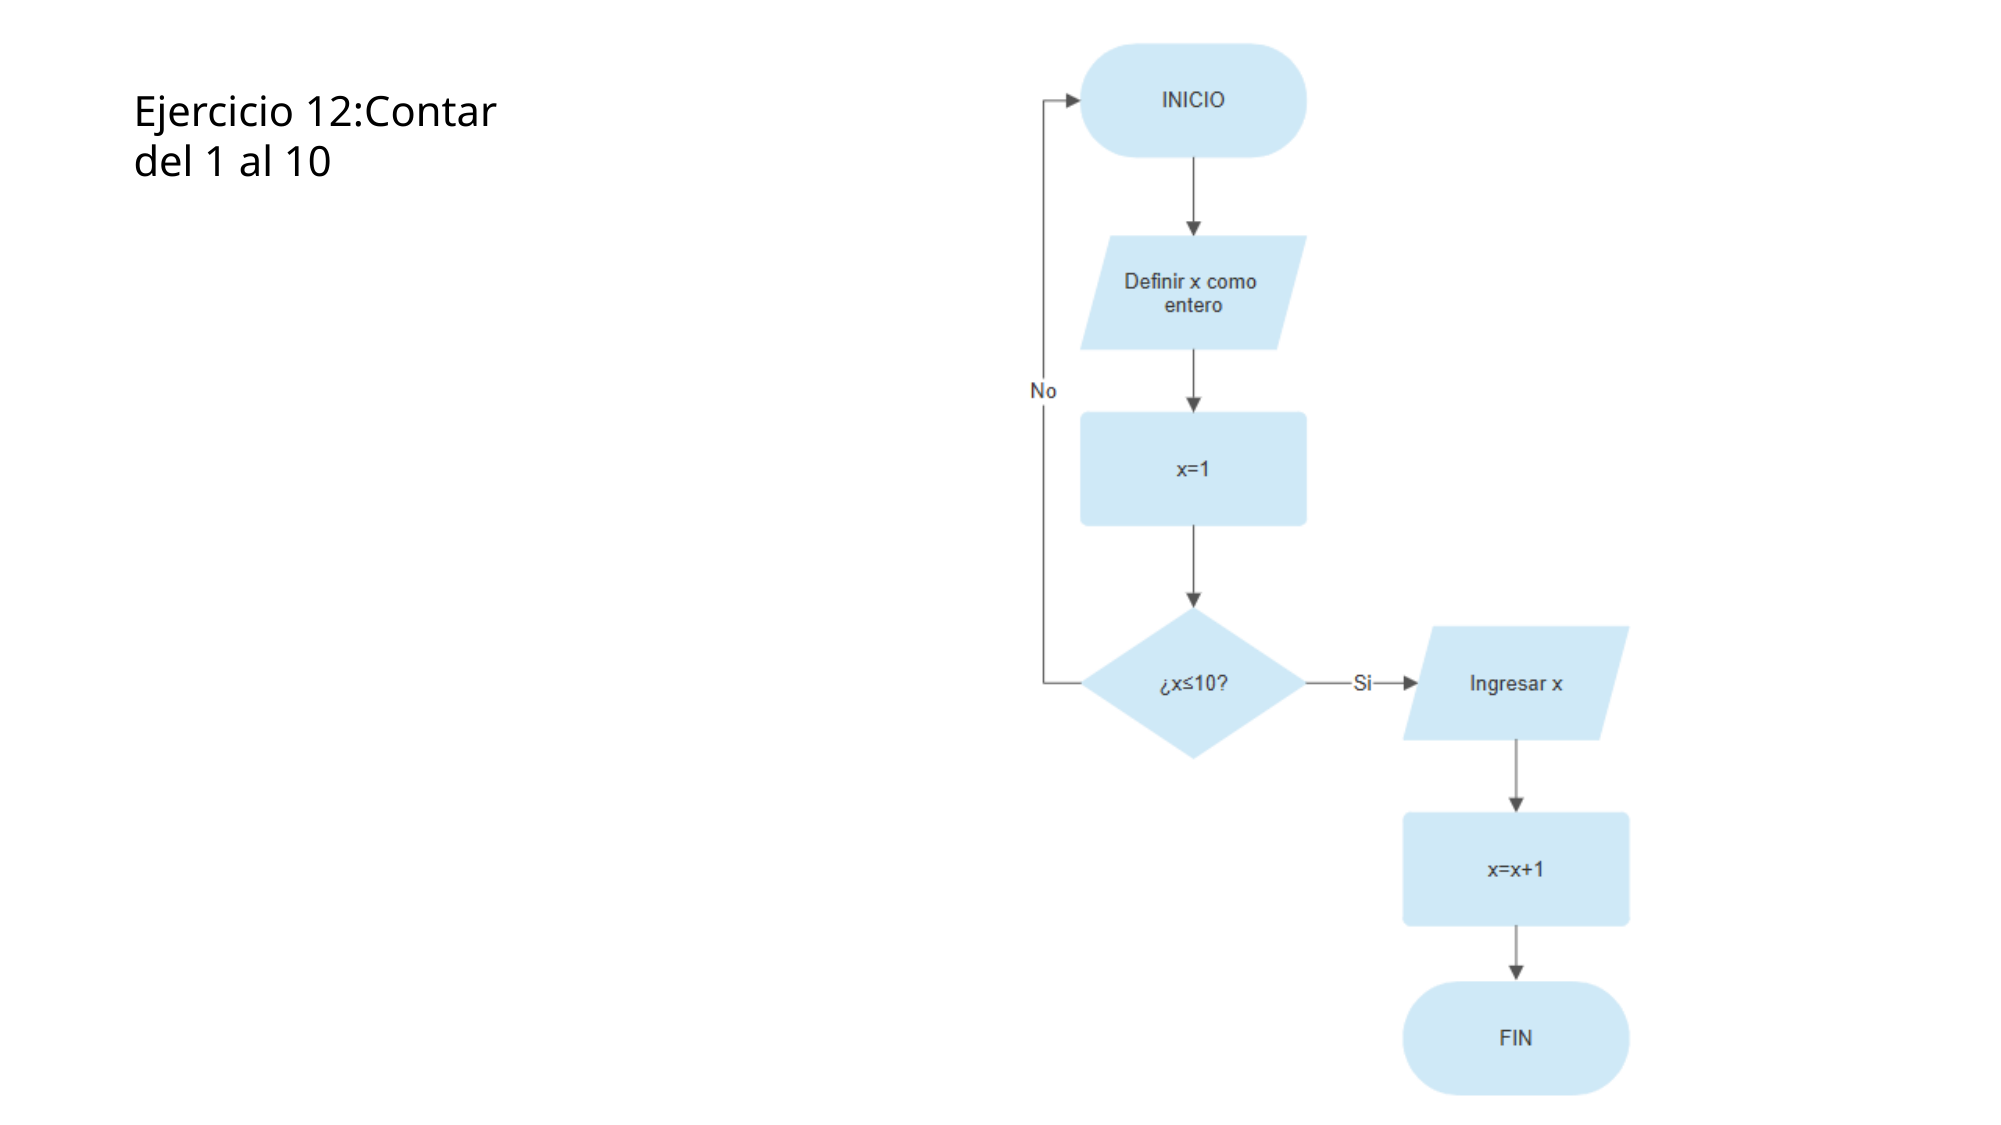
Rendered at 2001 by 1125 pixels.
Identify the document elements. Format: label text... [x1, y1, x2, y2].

picture [659, 23, 1837, 1102]
text_box Ejercicio 12:Contar del 1 al 10 [118, 77, 569, 193]
